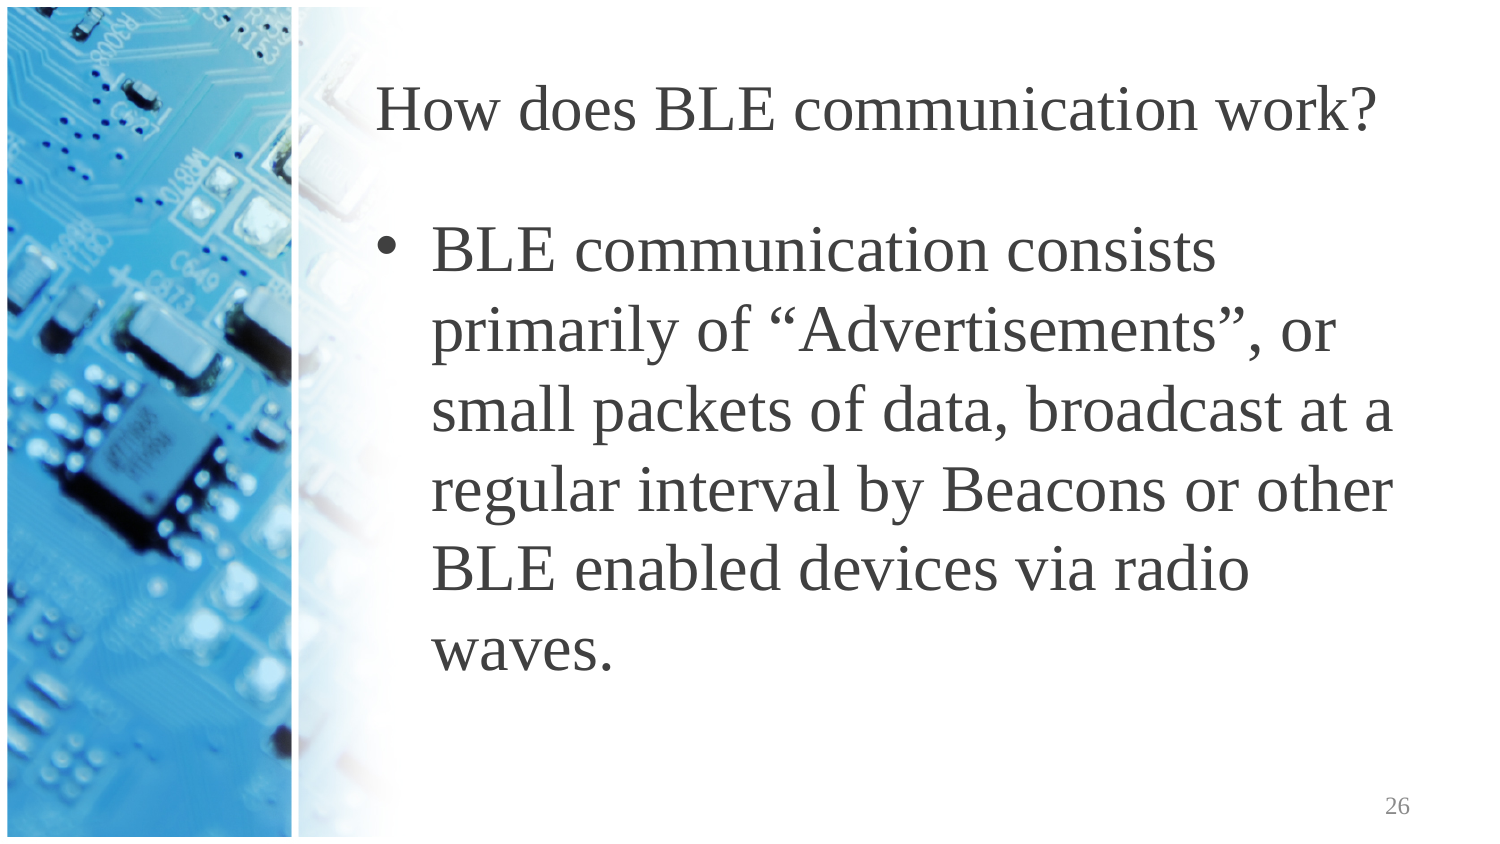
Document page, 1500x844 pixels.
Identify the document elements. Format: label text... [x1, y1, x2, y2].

title How does BLE communication work? [360, 33, 1425, 175]
list BLE communication consists primarily of “Advertisements”, or small packets of data, broadcast at a regular interval by Beacons or other BLE enabled devices via radio waves. [360, 196, 1425, 754]
picture [0, 0, 1500, 844]
slide_number 26 [1074, 782, 1425, 827]
